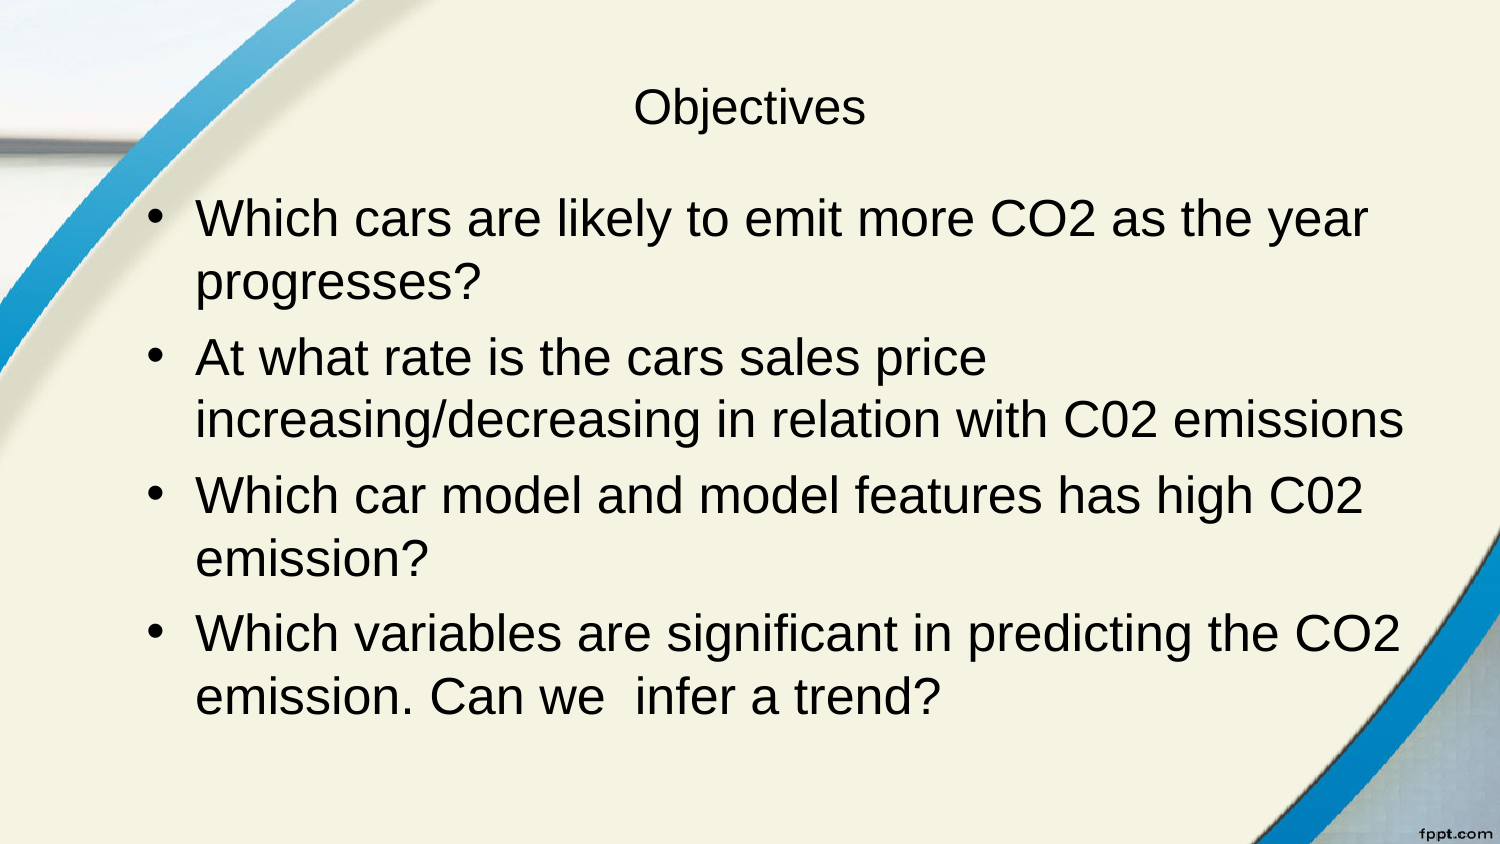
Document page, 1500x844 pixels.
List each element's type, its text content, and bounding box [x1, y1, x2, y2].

title Objectives [75, 33, 1425, 175]
picture [1310, 615, 1500, 844]
list Which cars are likely to emit more CO2 as the year progresses? At what rate is the cars sales price increasing/decreasing in relation with C02 emissions Which car model and model features has high C02 emission? Which variables are significant in predicting the CO2 emission. Can we infer a trend? [123, 177, 1474, 830]
picture [0, 0, 1500, 844]
